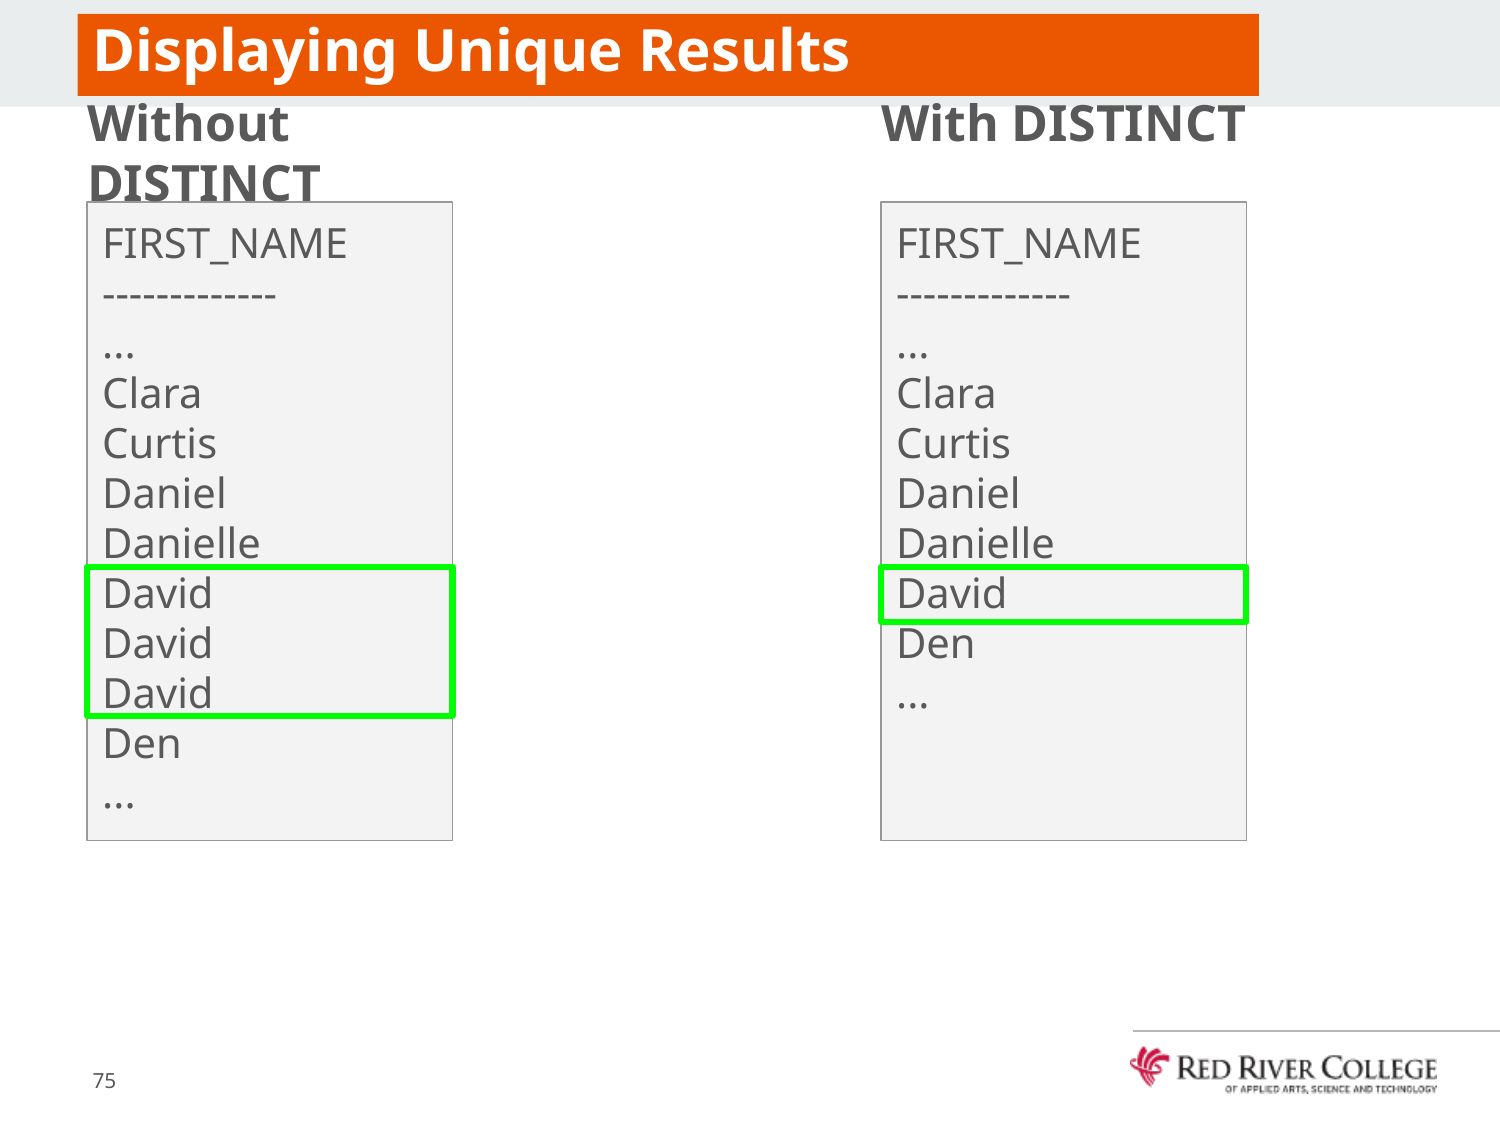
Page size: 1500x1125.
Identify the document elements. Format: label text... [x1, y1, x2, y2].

text_box [87, 566, 453, 716]
list With DISTINCT [881, 75, 1282, 192]
list FIRST_NAME ------------- ... Clara Curtis Daniel Danielle David Den ... [881, 622, 1247, 841]
list FIRST_NAME ------------- ... Clara Curtis Daniel Danielle David Den ... [881, 201, 1247, 566]
title Displaying Unique Results [77, 13, 1259, 96]
list Without DISTINCT [87, 75, 535, 192]
slide_number 75 [77, 1038, 263, 1125]
picture [1130, 1046, 1437, 1094]
text_box [881, 566, 1247, 622]
list FIRST_NAME ------------- ... Clara Curtis Daniel Danielle David David David Den ... [87, 201, 453, 566]
list FIRST_NAME ------------- ... Clara Curtis Daniel Danielle David David David Den ... [87, 716, 453, 841]
